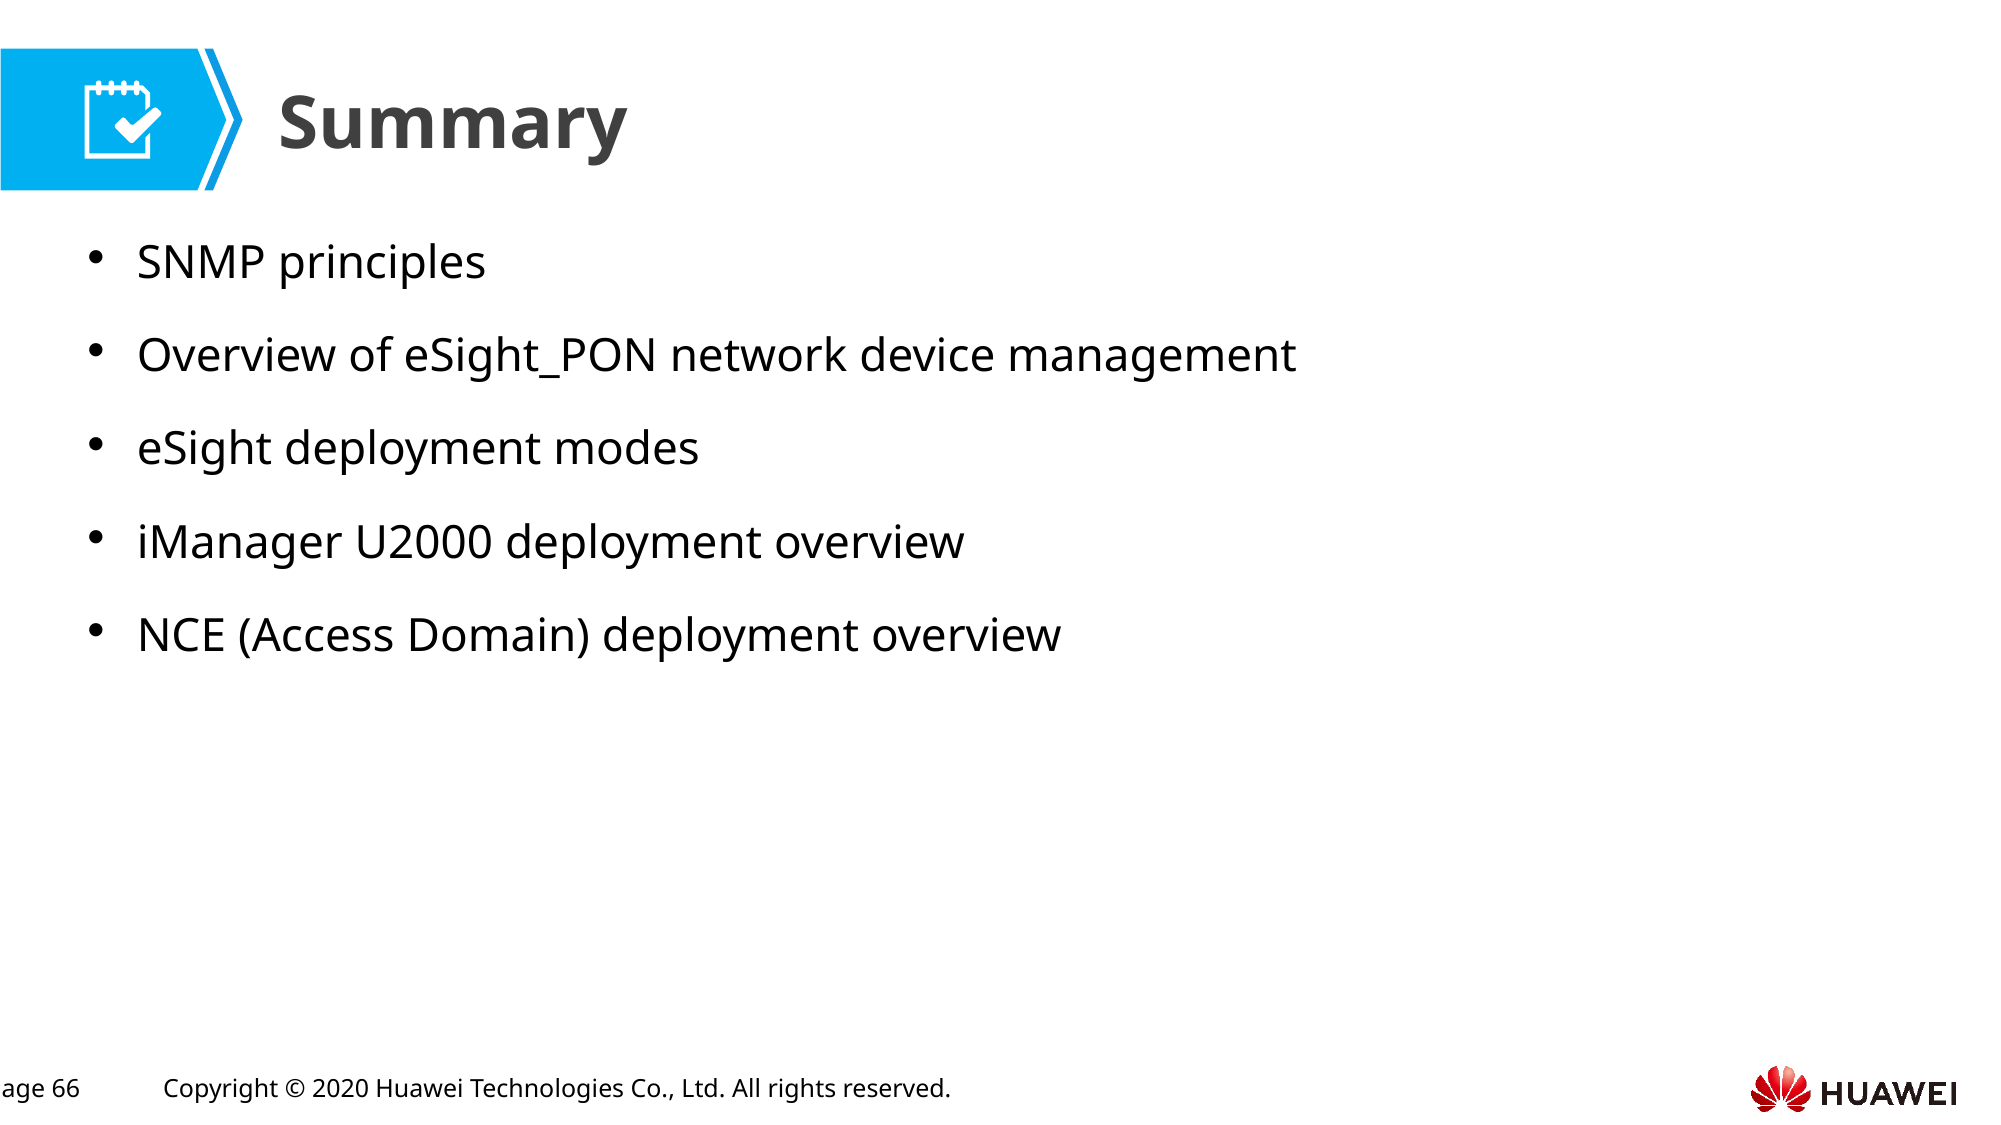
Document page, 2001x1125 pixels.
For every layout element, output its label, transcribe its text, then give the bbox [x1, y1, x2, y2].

picture [1751, 1066, 1956, 1112]
list SNMP principles Overview of eSight_PON network device management eSight deployment modes iManager U2000 deployment overview NCE (Access Domain) deployment overview [73, 203, 1930, 972]
